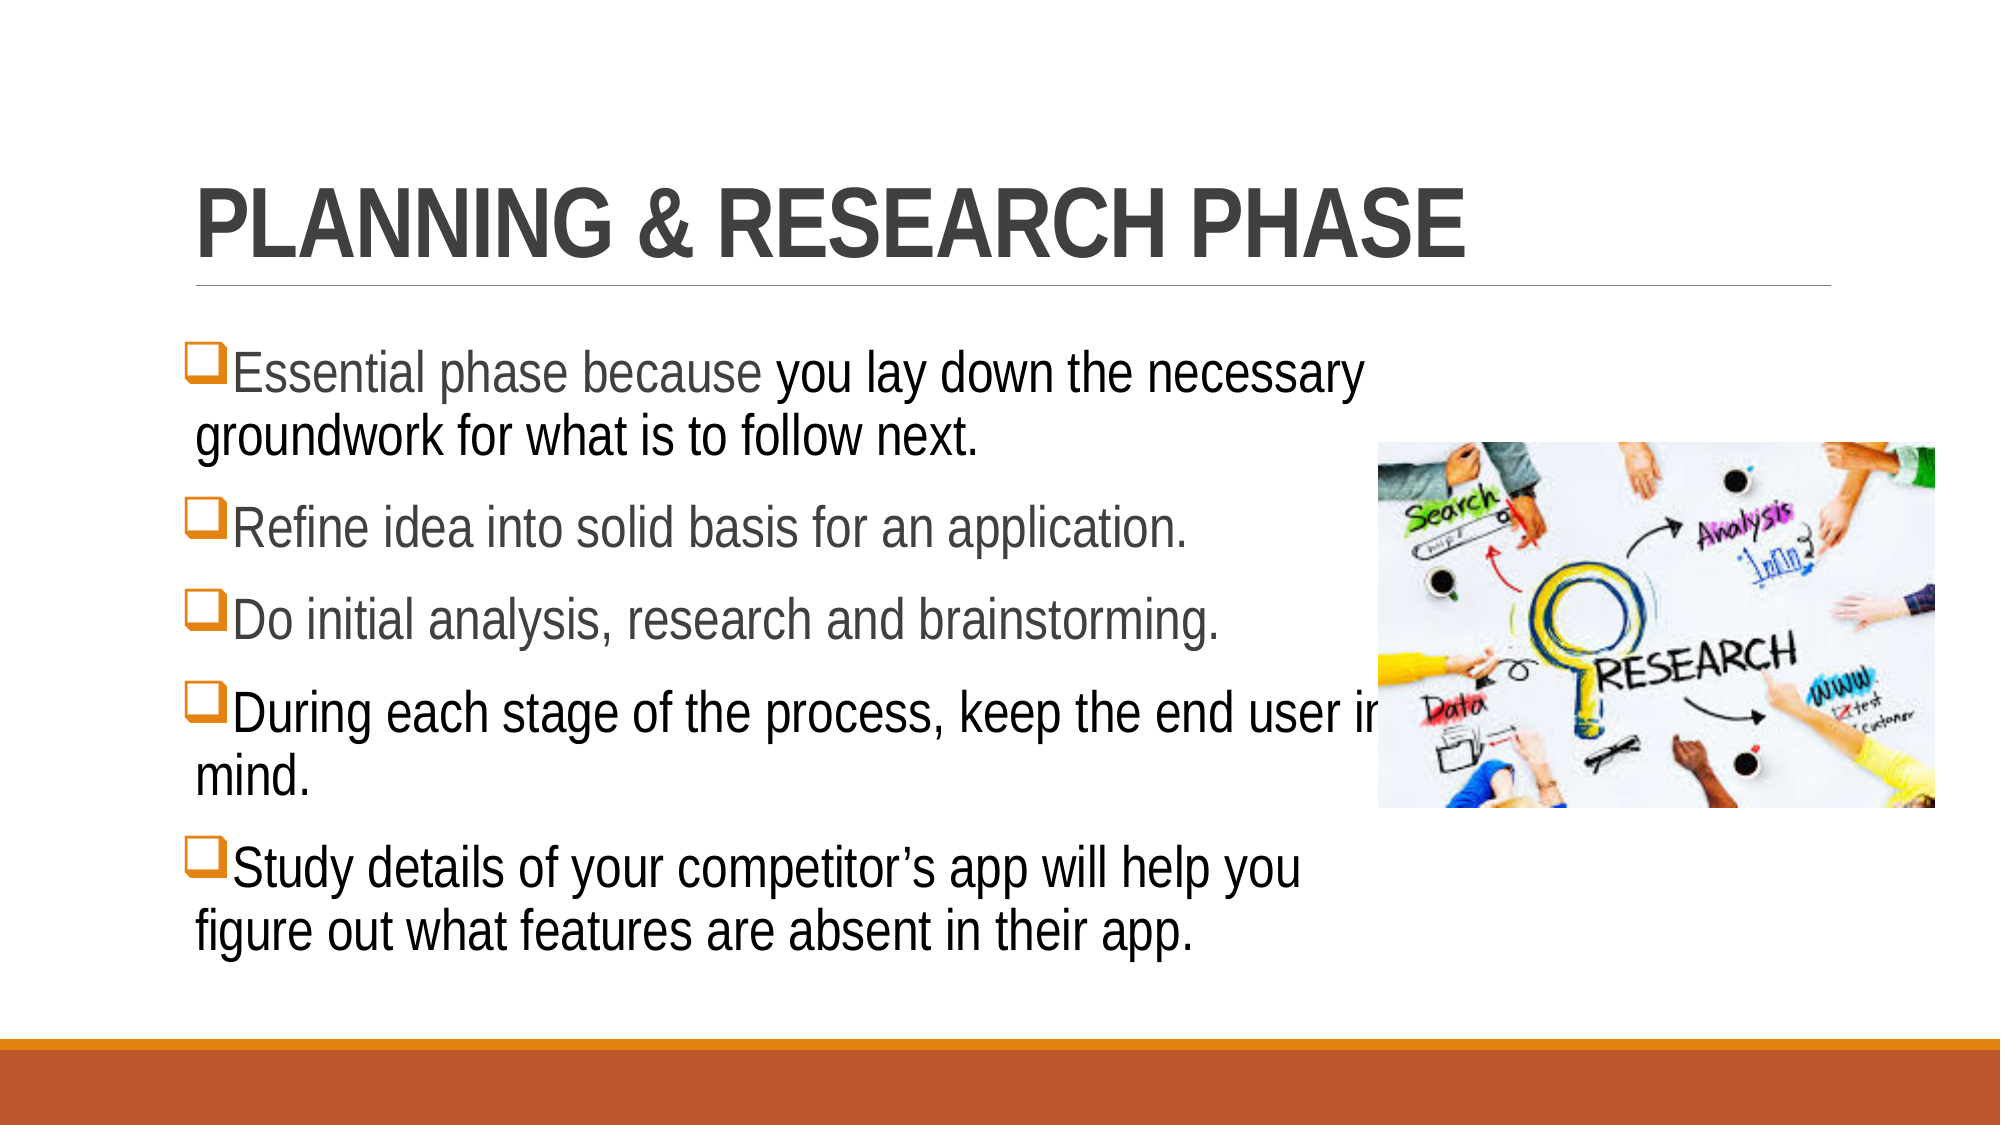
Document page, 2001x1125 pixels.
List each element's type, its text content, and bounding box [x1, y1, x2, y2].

picture [1378, 441, 1935, 808]
title PLANNING & RESEARCH PHASE [180, 47, 1830, 285]
list Essential phase because you lay down the necessary groundwork for what is to follow next. Refine idea into solid basis for an application. Do initial analysis, research and brainstorming. During each stage of the process, keep the end user in mind. Study details of your competitor’s app will help you figure out what features are absent in their app. [180, 334, 1408, 995]
